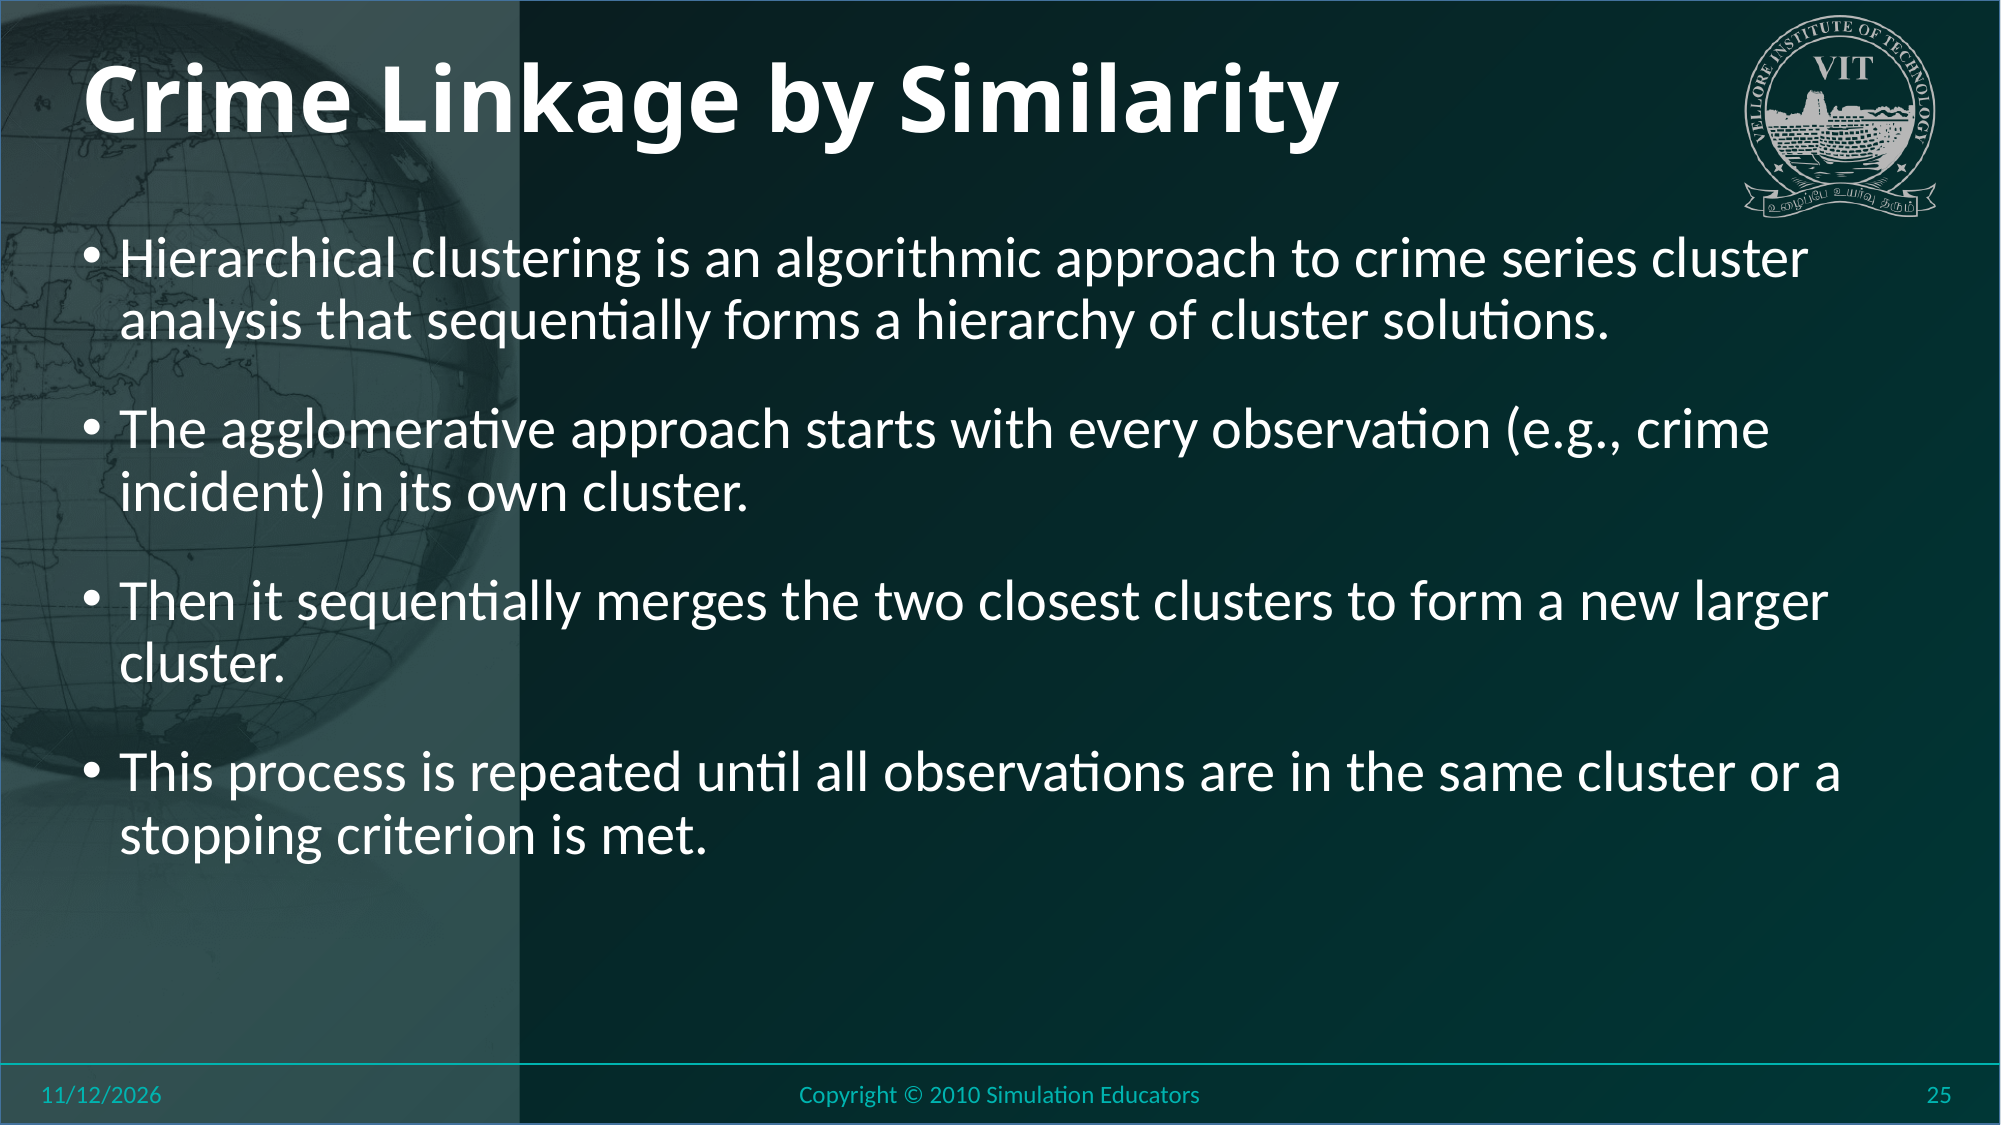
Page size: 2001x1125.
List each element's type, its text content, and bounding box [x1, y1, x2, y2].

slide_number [25, 1064, 476, 1124]
title Crime Linkage by Similarity [66, 1, 1716, 204]
footer Copyright © 2010 Simulation Educators [662, 1064, 1338, 1124]
slide_number 25 [1517, 1064, 1968, 1124]
list Hierarchical clustering is an algorithmic approach to crime series cluster analysis that sequentially forms a hierarchy of cluster solutions. The agglomerative approach starts with every observation (e.g., crime incident) in its own cluster. Then it sequentially merges the two closest clusters to form a new larger cluster. This process is repeated until all observations are in the same cluster or a stopping criterion is met. [66, 219, 1936, 1051]
